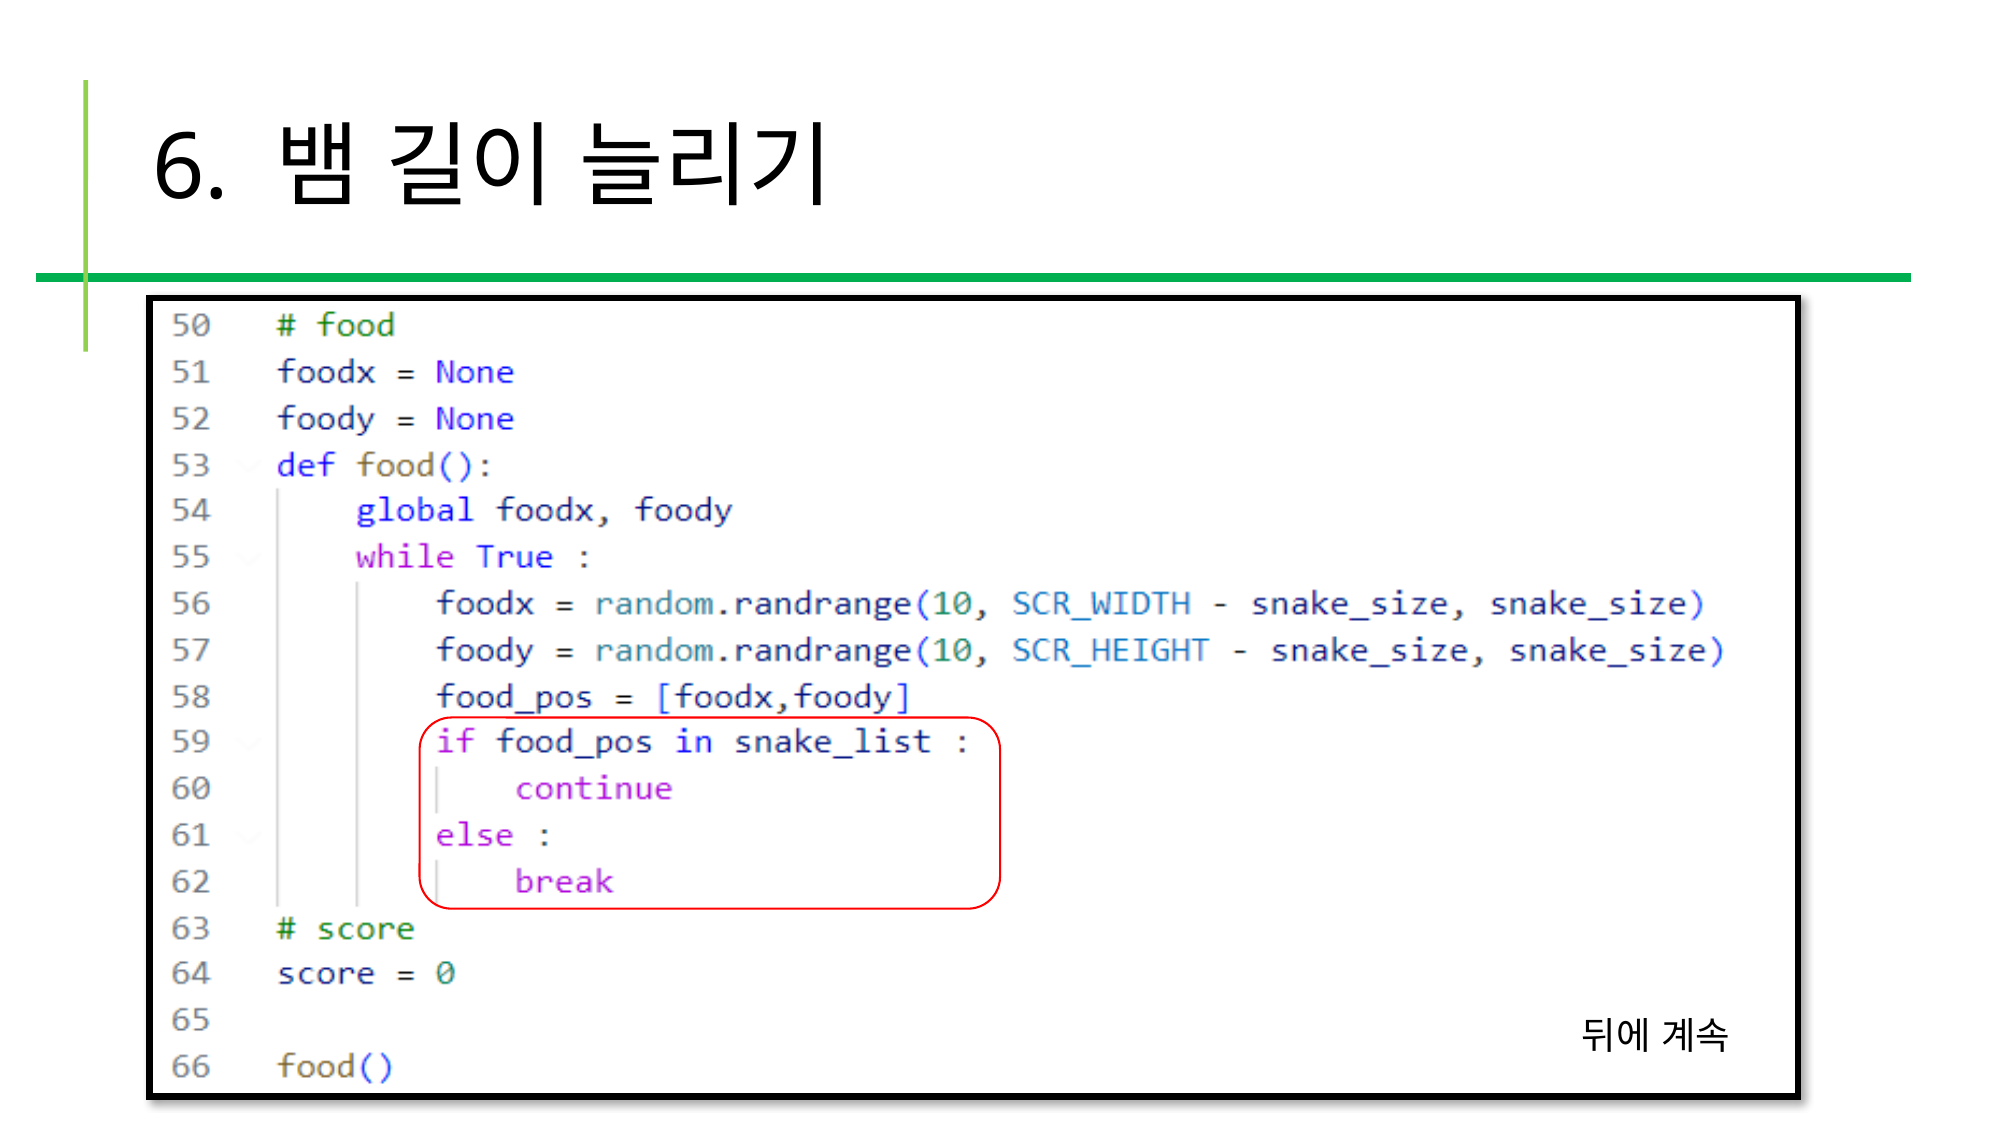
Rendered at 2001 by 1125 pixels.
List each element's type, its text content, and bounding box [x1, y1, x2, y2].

title 6. 뱀 길이 늘리기 [137, 59, 1863, 273]
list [152, 300, 1795, 1094]
